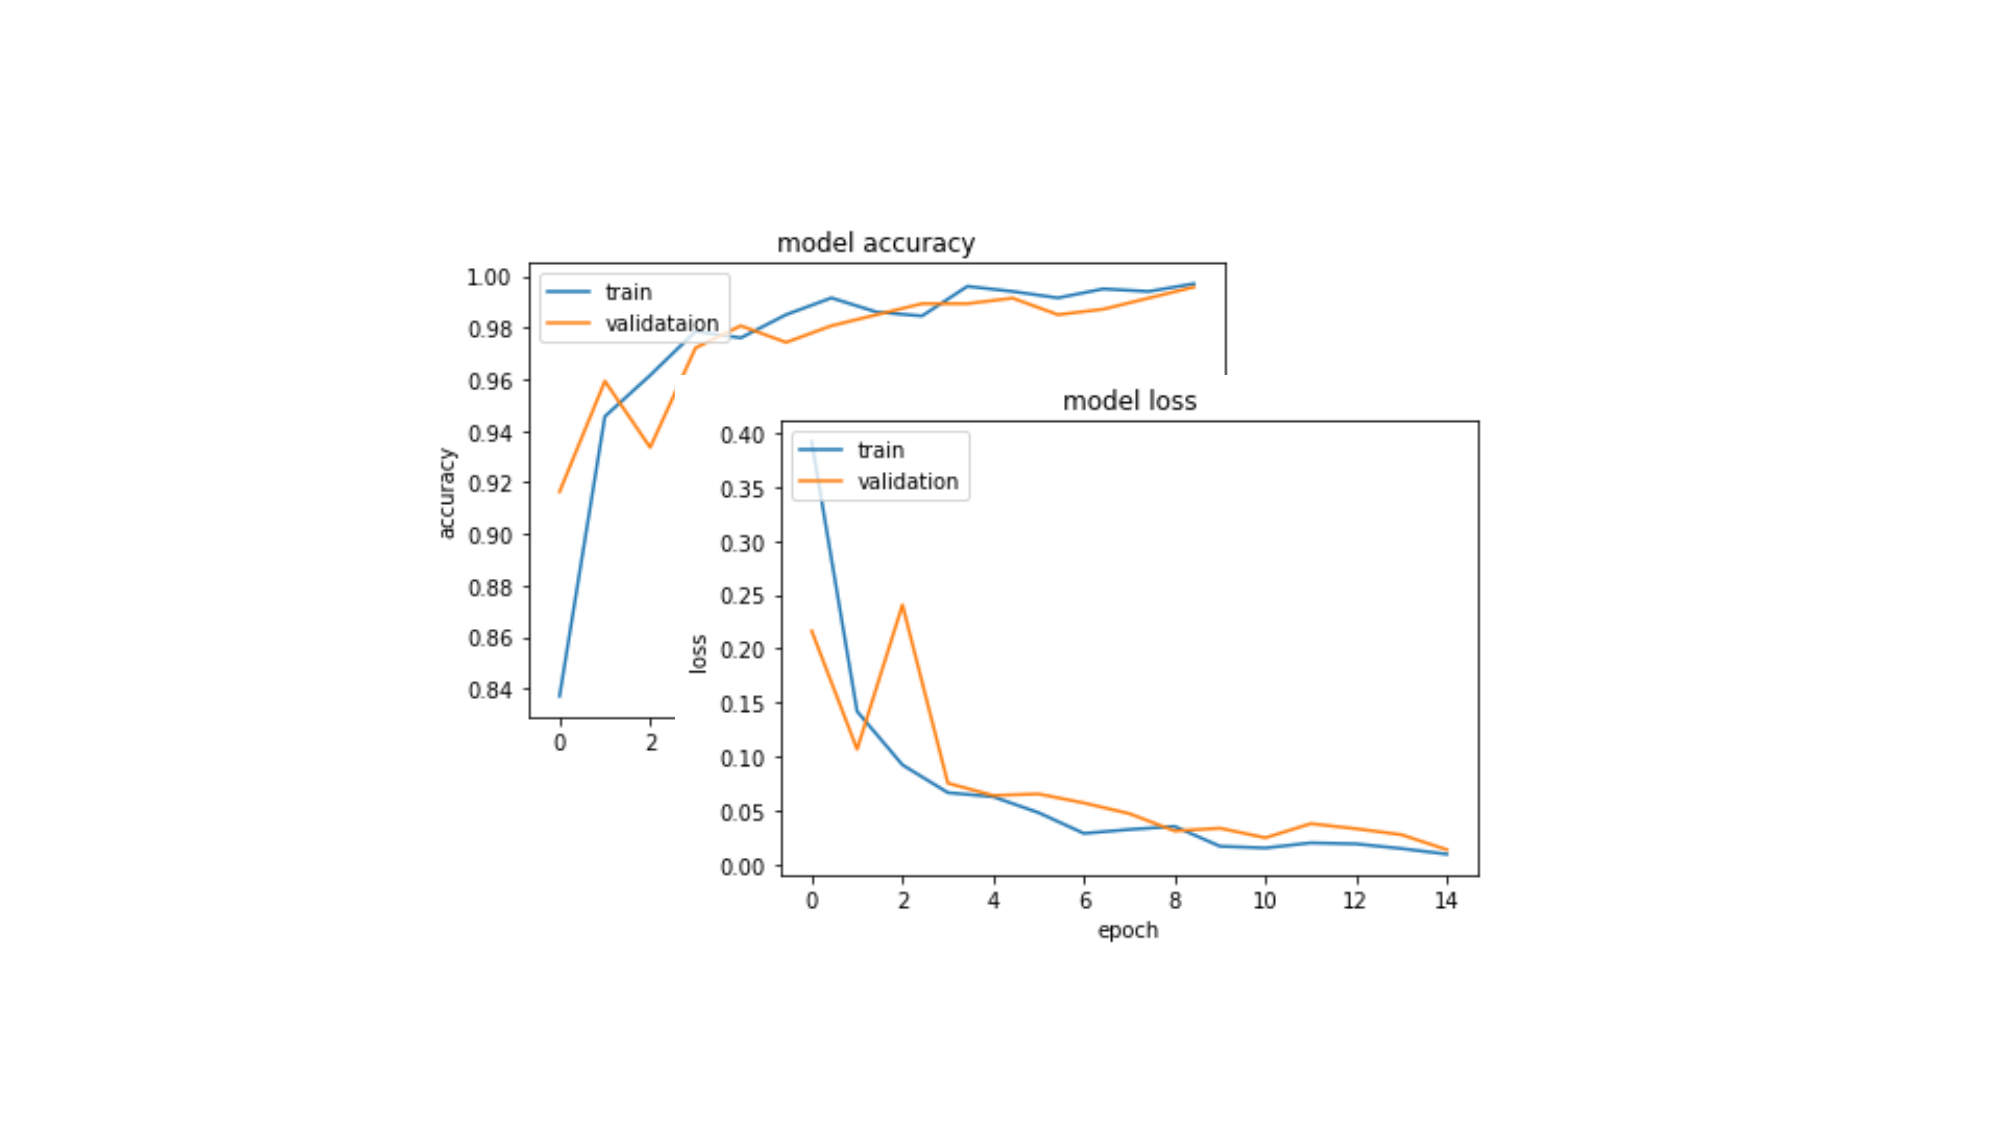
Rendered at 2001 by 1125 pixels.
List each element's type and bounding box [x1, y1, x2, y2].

picture [423, 217, 1493, 955]
